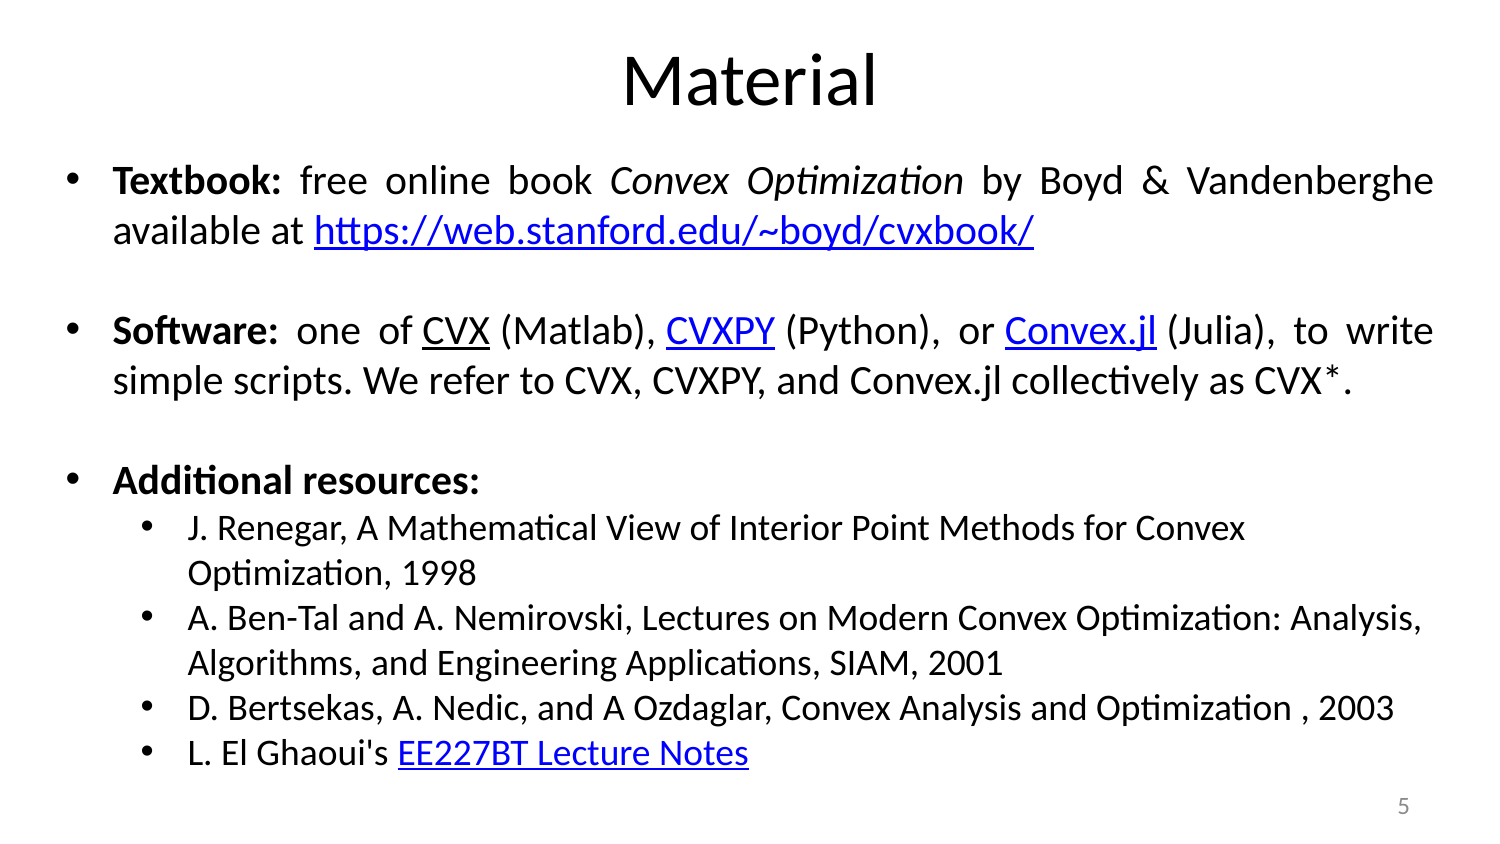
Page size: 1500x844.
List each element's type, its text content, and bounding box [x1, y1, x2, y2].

text_box Material [606, 22, 894, 128]
text_box Textbook: free online book Convex Optimization by Boyd & Vandenberghe available at https://web.stanford.edu/~boyd/cvxbook/ Software: one of CVX (Matlab), CVXPY (Python), or Convex.jl (Julia), to write simple scripts. We refer to CVX, CVXPY, and Convex.jl collectively as CVX*. Additional resources: J. Renegar, A Mathematical View of Interior Point Methods for Convex Optimization, 1998 A. Ben-Tal and A. Nemirovski, Lectures on Modern Convex Optimization: Analysis, Algorithms, and Engineering Applications, SIAM, 2001 D. Bertsekas, A. Nedic, and A Ozdaglar, Convex Analysis and Optimization , 2003 L. El Ghaoui's EE227BT Lecture Notes [50, 145, 1449, 831]
